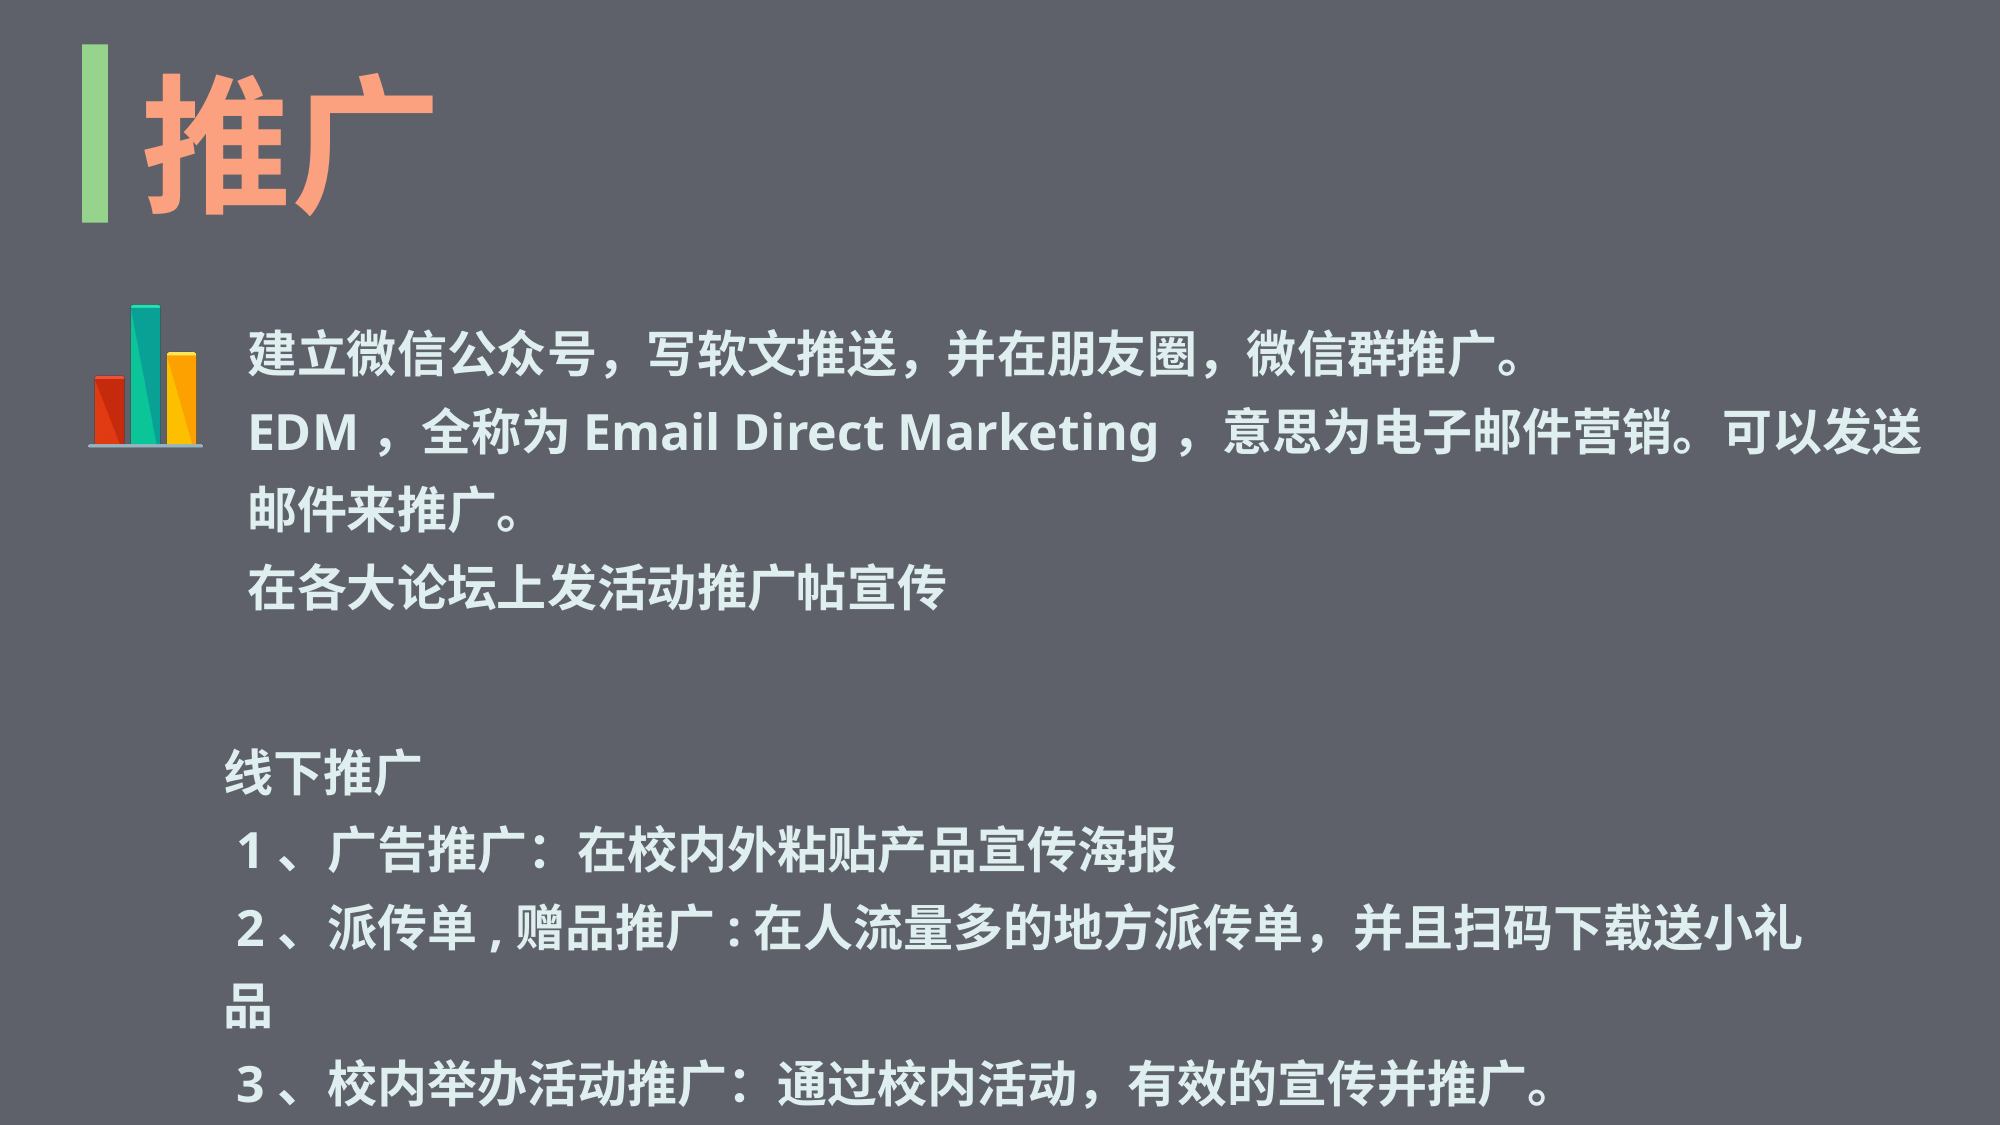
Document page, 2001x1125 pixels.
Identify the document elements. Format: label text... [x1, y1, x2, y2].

picture [81, 297, 209, 455]
text_box [81, 43, 109, 224]
text_box 建立微信公众号，写软文推送，并在朋友圈，微信群推广。 EDM，全称为Email Direct Marketing，意思为电子邮件营销。可以发送邮件来推广。 在各大论坛上发活动推广帖宣传 [232, 297, 1982, 625]
text_box 线下推广 1、广告推广：在校内外粘贴产品宣传海报 2、派传单,赠品推广:在人流量多的地方派传单，并且扫码下载送小礼品 3、校内举办活动推广：通过校内活动，有效的宣传并推广。 [208, 715, 1844, 1121]
text_box 推广 [126, 44, 936, 240]
